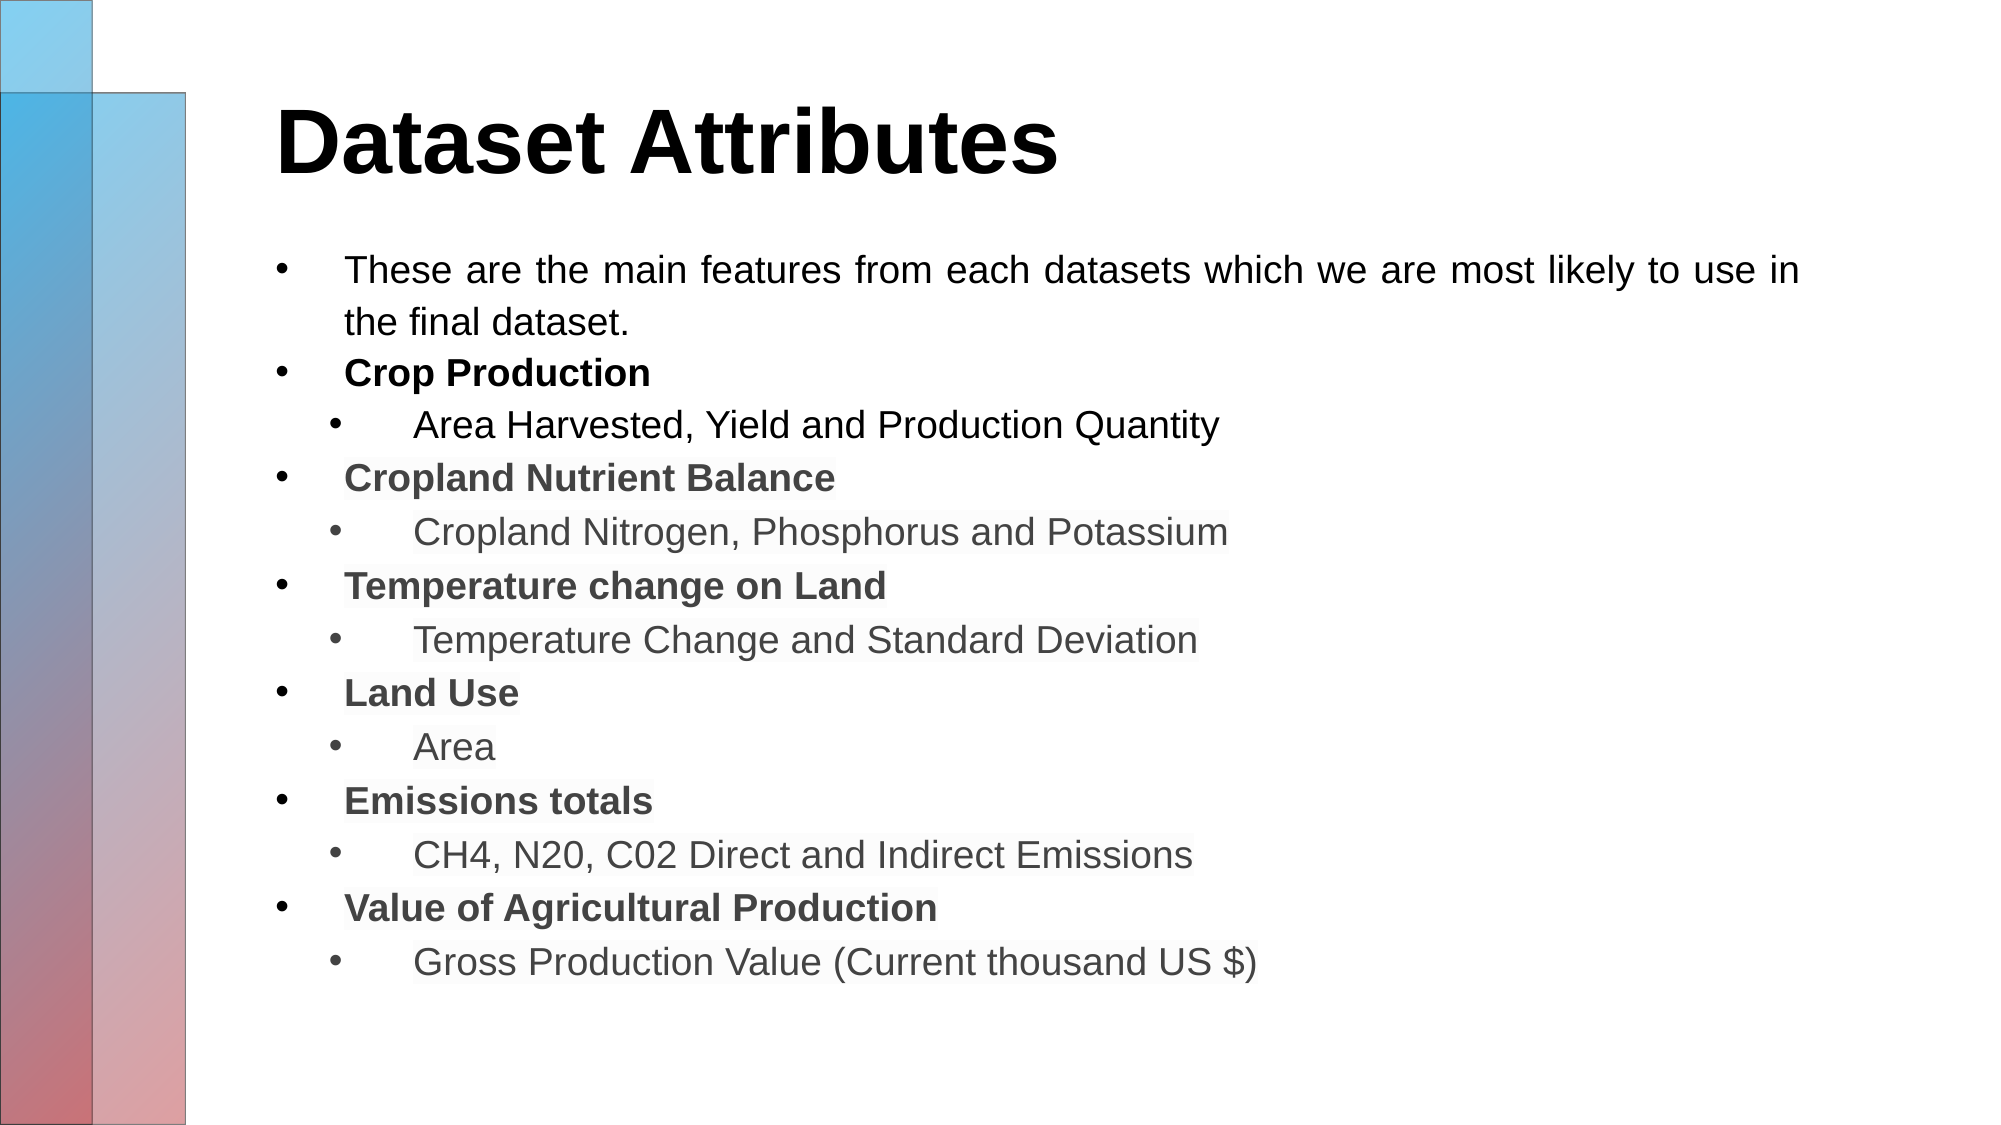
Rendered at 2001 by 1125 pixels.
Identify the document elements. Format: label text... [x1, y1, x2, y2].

title Dataset Attributes [260, 74, 1817, 232]
list These are the main features from each datasets which we are most likely to use in the final dataset. Crop Production Area Harvested, Yield and Production Quantity Cropland Nutrient Balance Cropland Nitrogen, Phosphorus and Potassium Temperature change on Land Temperature Change and Standard Deviation Land Use Area Emissions totals CH4, N20, C02 Direct and Indirect Emissions Value of Agricultural Production Gross Production Value (Current thousand US $) [260, 232, 1817, 999]
